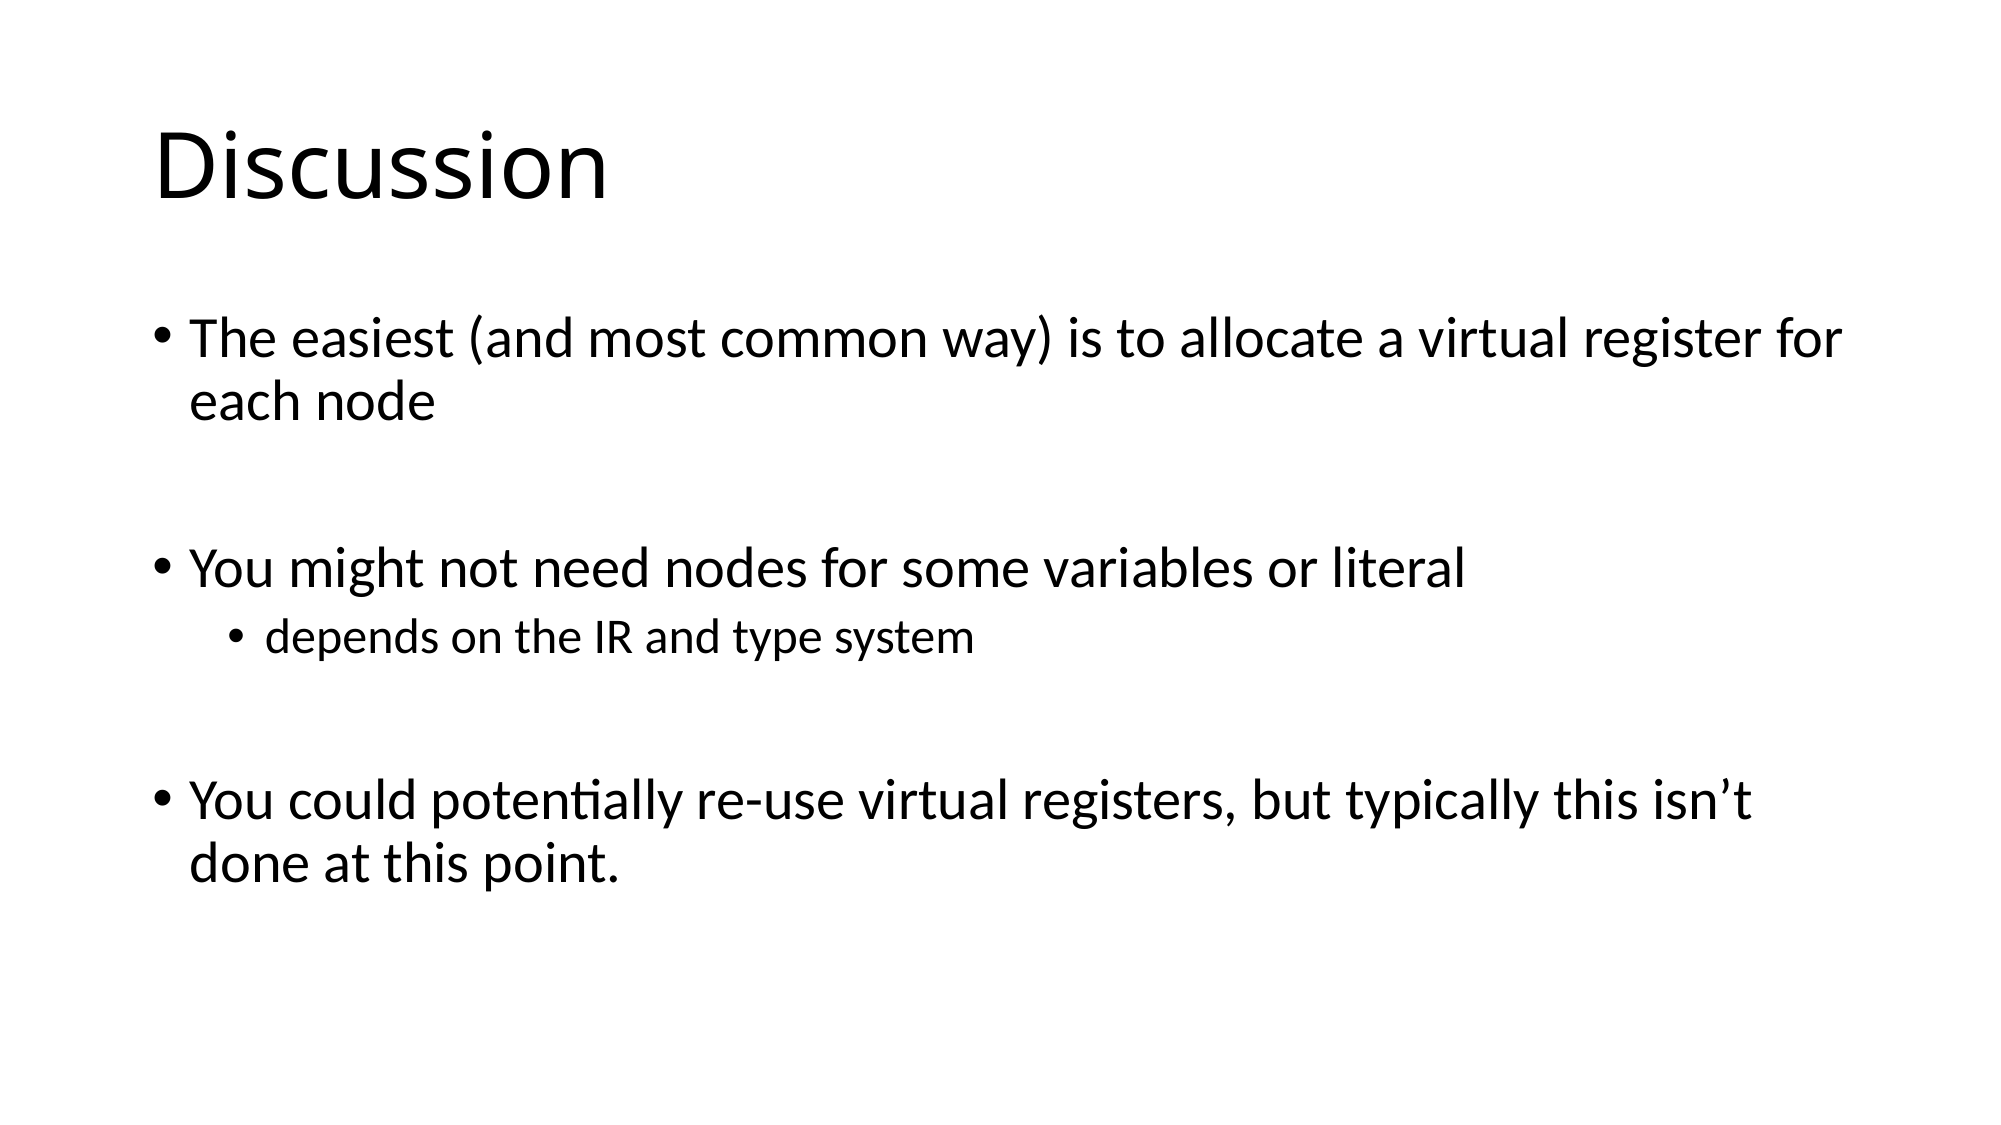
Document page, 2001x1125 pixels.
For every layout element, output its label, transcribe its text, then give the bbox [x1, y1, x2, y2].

title Discussion [137, 59, 1863, 278]
list The easiest (and most common way) is to allocate a virtual register for each node You might not need nodes for some variables or literal depends on the IR and type system You could potentially re-use virtual registers, but typically this isn’t done at this point. [137, 299, 1863, 1014]
